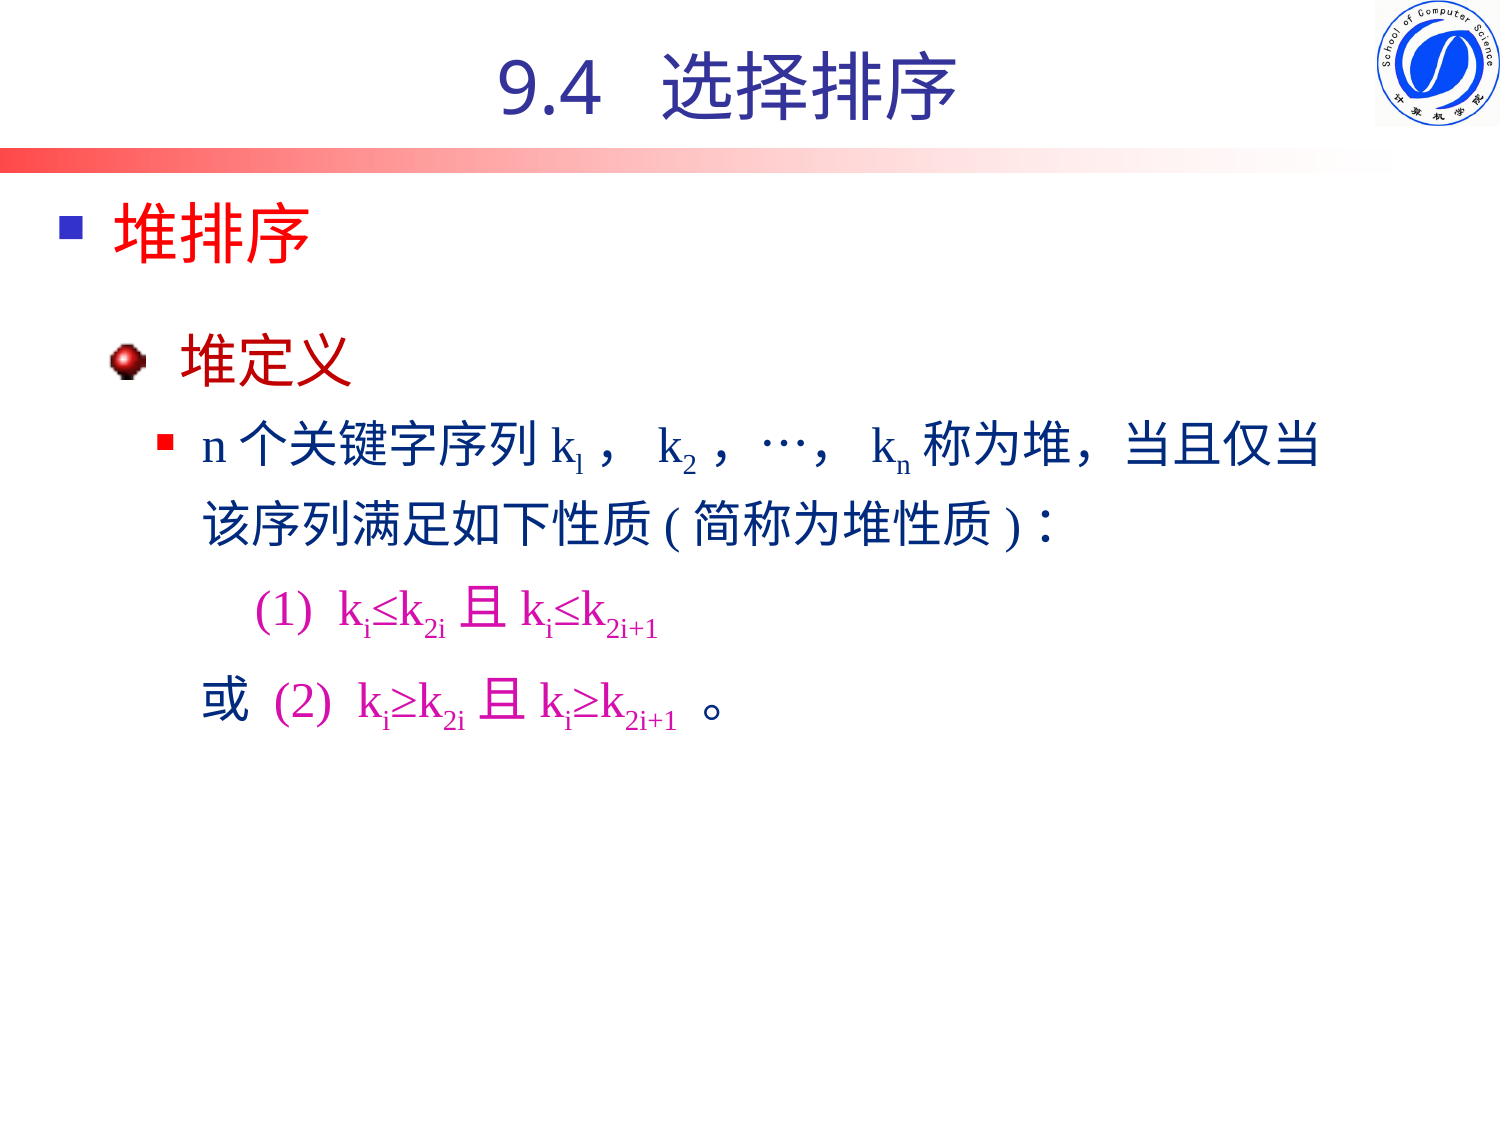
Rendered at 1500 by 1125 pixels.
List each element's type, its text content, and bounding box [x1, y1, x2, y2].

picture [1375, 0, 1500, 126]
title 9.4 选择排序 [88, 31, 1367, 138]
picture [104, 338, 146, 380]
text_box 堆排序 [41, 193, 951, 282]
list n个关键字序列kl，k2，…，kn称为堆，当且仅当该序列满足如下性质(简称为堆性质)： (1) ki≤k2i且ki≤k2i+1 或 (2) ki≥k2i且ki≥k2i+1 。 [64, 390, 1353, 736]
text_box 堆定义 [89, 281, 431, 402]
